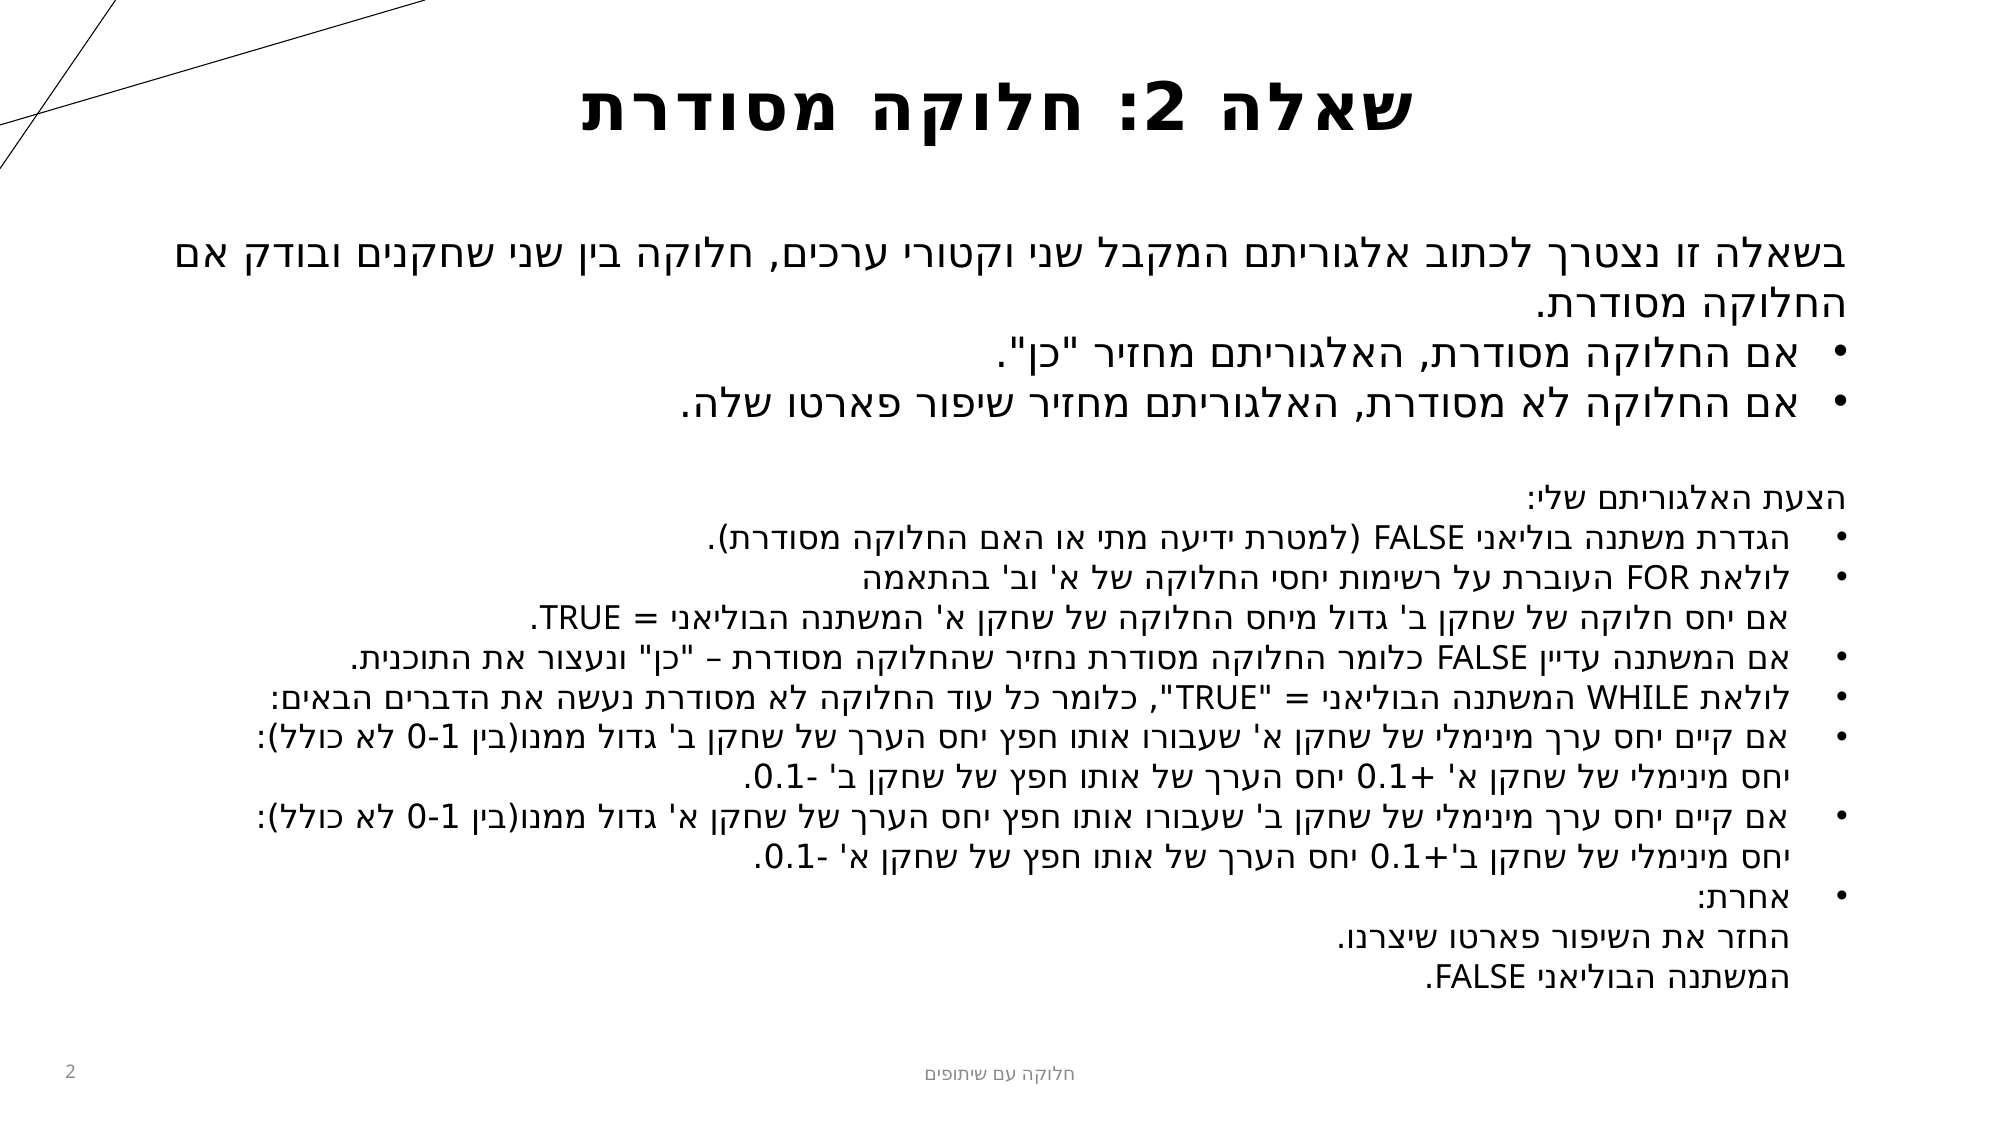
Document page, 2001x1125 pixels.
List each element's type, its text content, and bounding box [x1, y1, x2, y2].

text_box בשאלה זו נצטרך לכתוב אלגוריתם המקבל שני וקטורי ערכים, חלוקה בין שני שחקנים ובודק אם החלוקה מסודרת. אם החלוקה מסודרת, האלגוריתם מחזיר "כן". אם החלוקה לא מסודרת, האלגוריתם מחזיר שיפור פארטו שלה. [137, 217, 1863, 433]
title שאלה 2: חלוקה מסודרת [137, 0, 1863, 217]
footer חלוקה עם שיתופים [662, 1042, 1338, 1103]
slide_number 2 [0, 1042, 91, 1103]
text_box הצעת האלגוריתם שלי: הגדרת משתנה בוליאני FALSE (למטרת ידיעה מתי או האם החלוקה מסודרת). לולאת FOR העוברת על רשימות יחסי החלוקה של א' וב' בהתאמה אם יחס חלוקה של שחקן ב' גדול מיחס החלוקה של שחקן א' המשתנה הבוליאני = TRUE. אם המשתנה עדיין FALSE כלומר החלוקה מסודרת נחזיר שהחלוקה מסודרת – "כן" ונעצור את התוכנית. לולאת WHILE המשתנה הבוליאני = "TRUE", כלומר כל עוד החלוקה לא מסודרת נעשה את הדברים הבאים: אם קיים יחס ערך מינימלי של שחקן א' שעבורו אותו חפץ יחס הערך של שחקן ב' גדול ממנו(בין 0-1 לא כולל): יחס מינימלי של שחקן א' +0.1 יחס הערך של אותו חפץ של שחקן ב' -0.1. אם קיים יחס ערך מינימלי של שחקן ב' שעבורו אותו חפץ יחס הערך של שחקן א' גדול ממנו(בין 0-1 לא כולל): יחס מינימלי של שחקן ב'+0.1 יחס הערך של אותו חפץ של שחקן א' -0.1. אחרת: החזר את השיפור פארטו שיצרנו. המשתנה הבוליאני FALSE. [137, 468, 1863, 1003]
